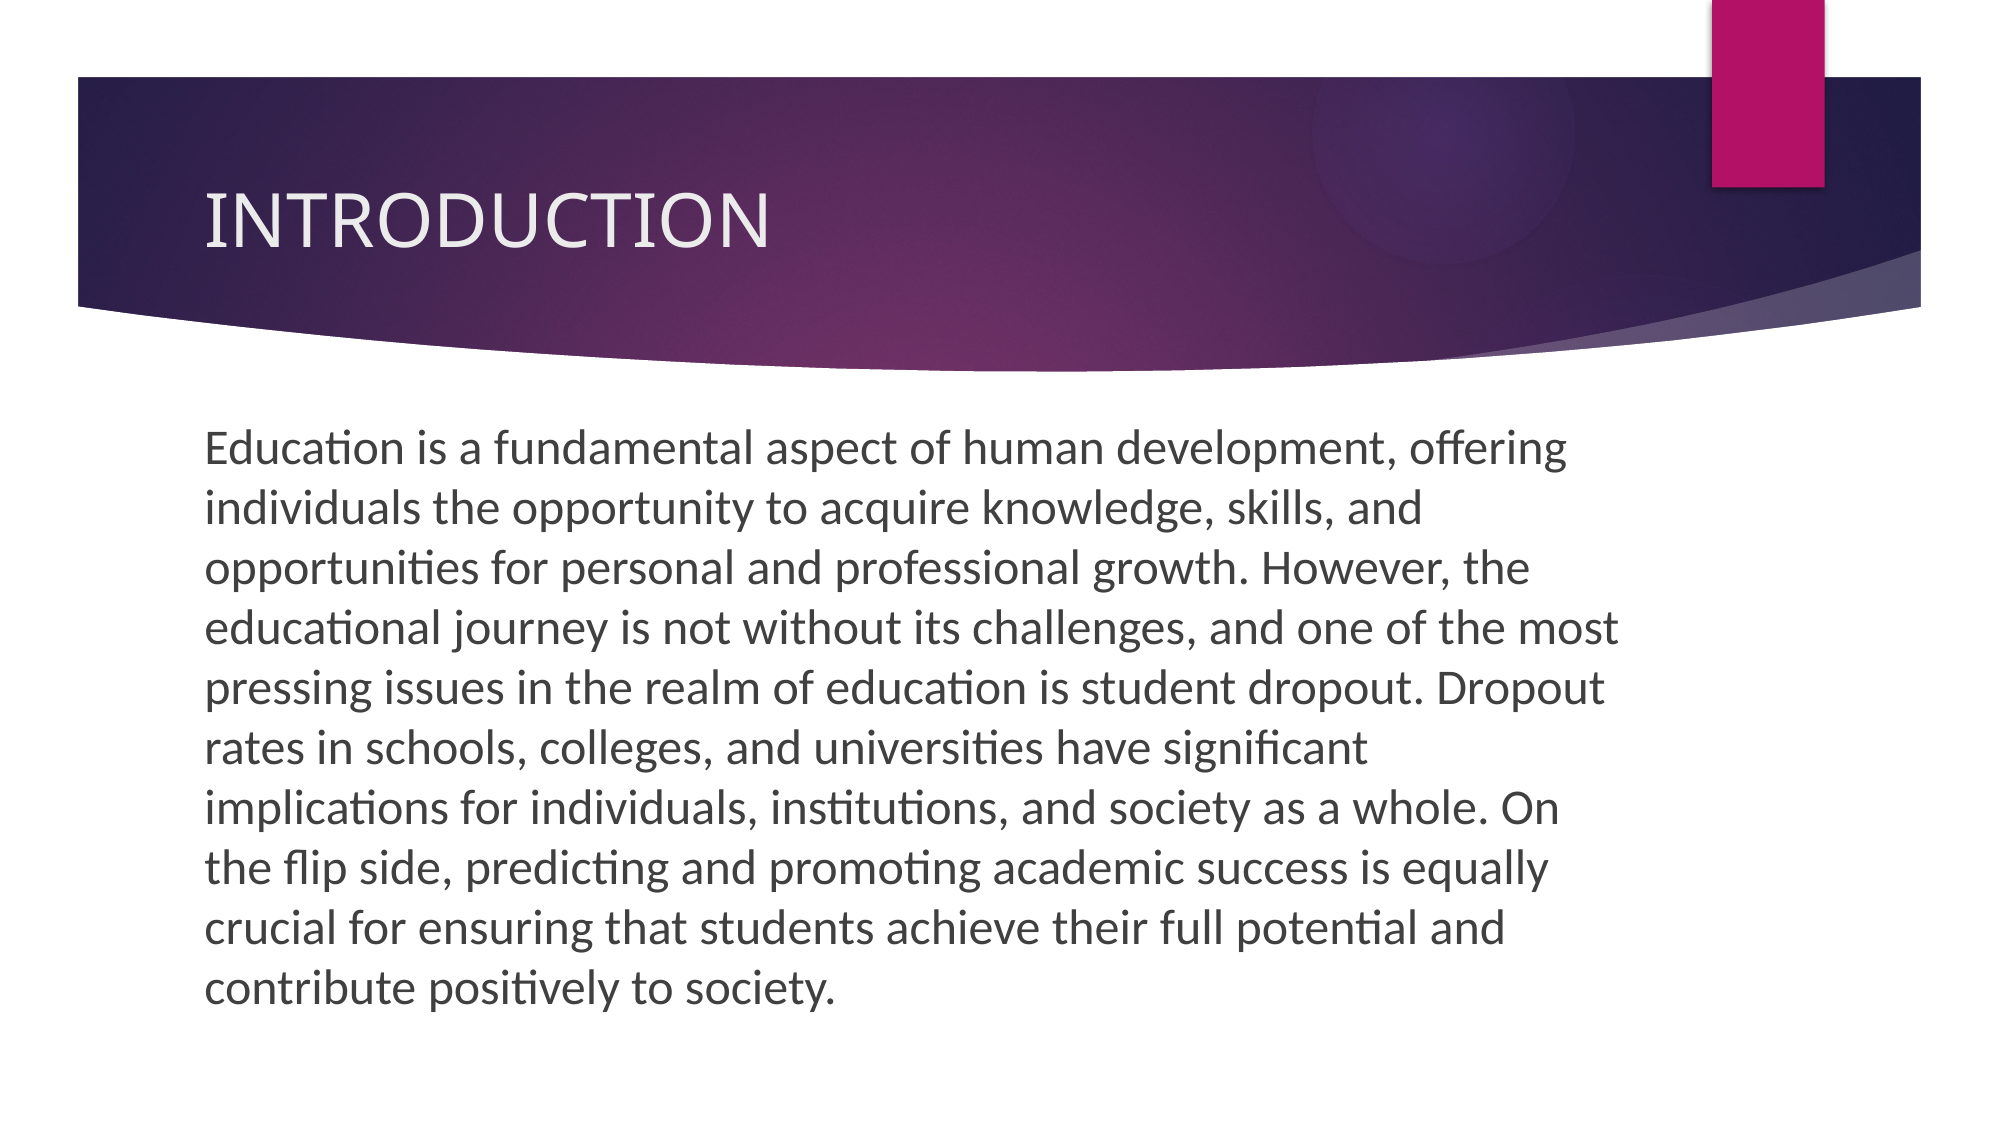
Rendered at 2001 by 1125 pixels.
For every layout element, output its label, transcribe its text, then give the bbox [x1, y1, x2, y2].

title INTRODUCTION [189, 159, 1627, 276]
list Education is a fundamental aspect of human development, offering individuals the opportunity to acquire knowledge, skills, and opportunities for personal and professional growth. However, the educational journey is not without its challenges, and one of the most pressing issues in the realm of education is student dropout. Dropout rates in schools, colleges, and universities have significant implications for individuals, institutions, and society as a whole. On the flip side, predicting and promoting academic success is equally crucial for ensuring that students achieve their full potential and contribute positively to society. [189, 407, 1638, 1125]
